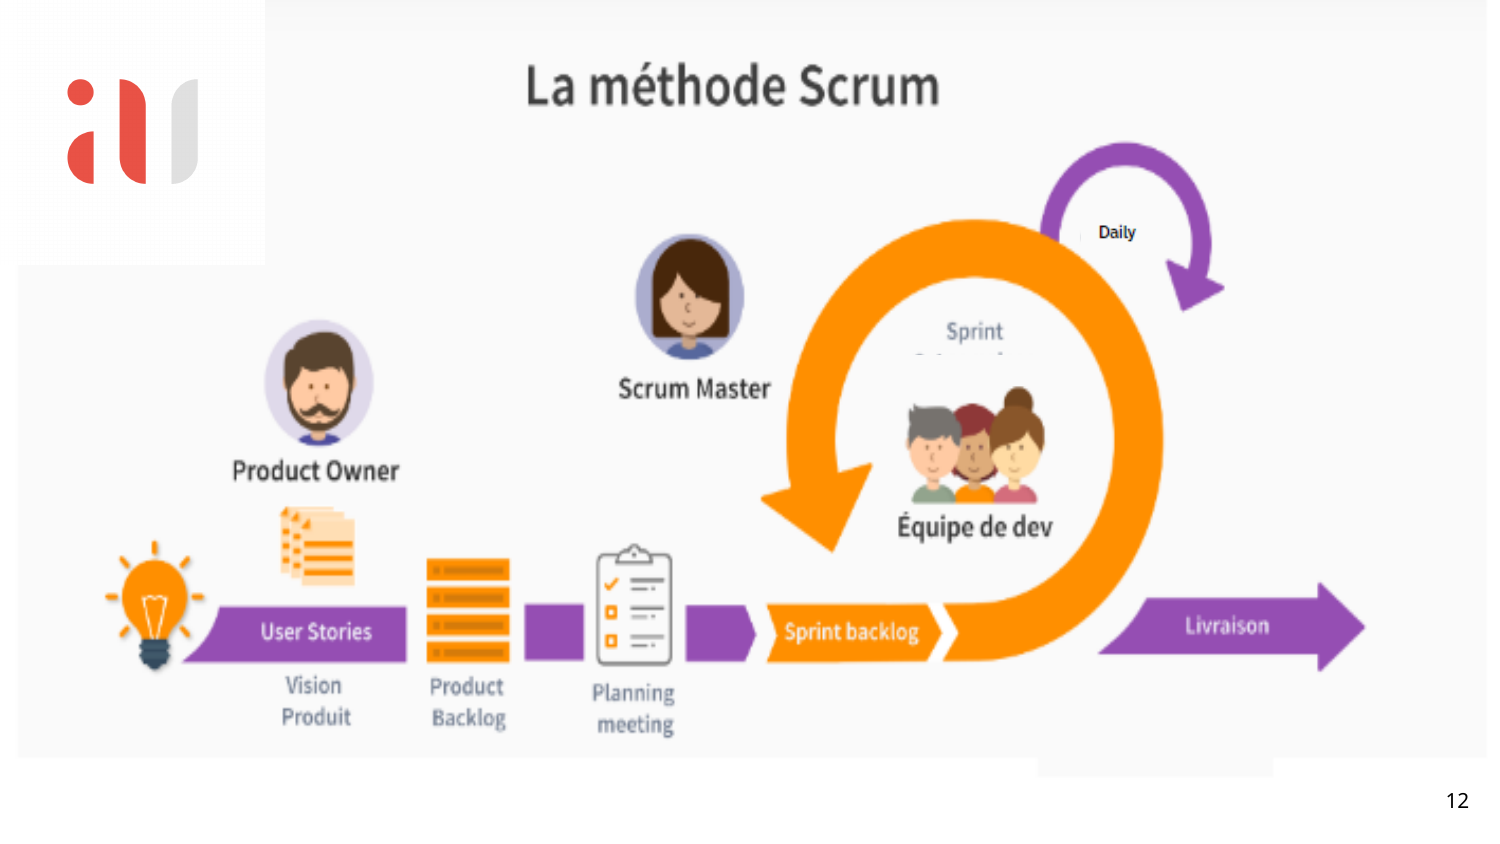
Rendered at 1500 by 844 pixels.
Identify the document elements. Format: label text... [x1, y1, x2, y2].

slide_number ‹#› [1394, 798, 1484, 834]
picture [0, 0, 1500, 790]
